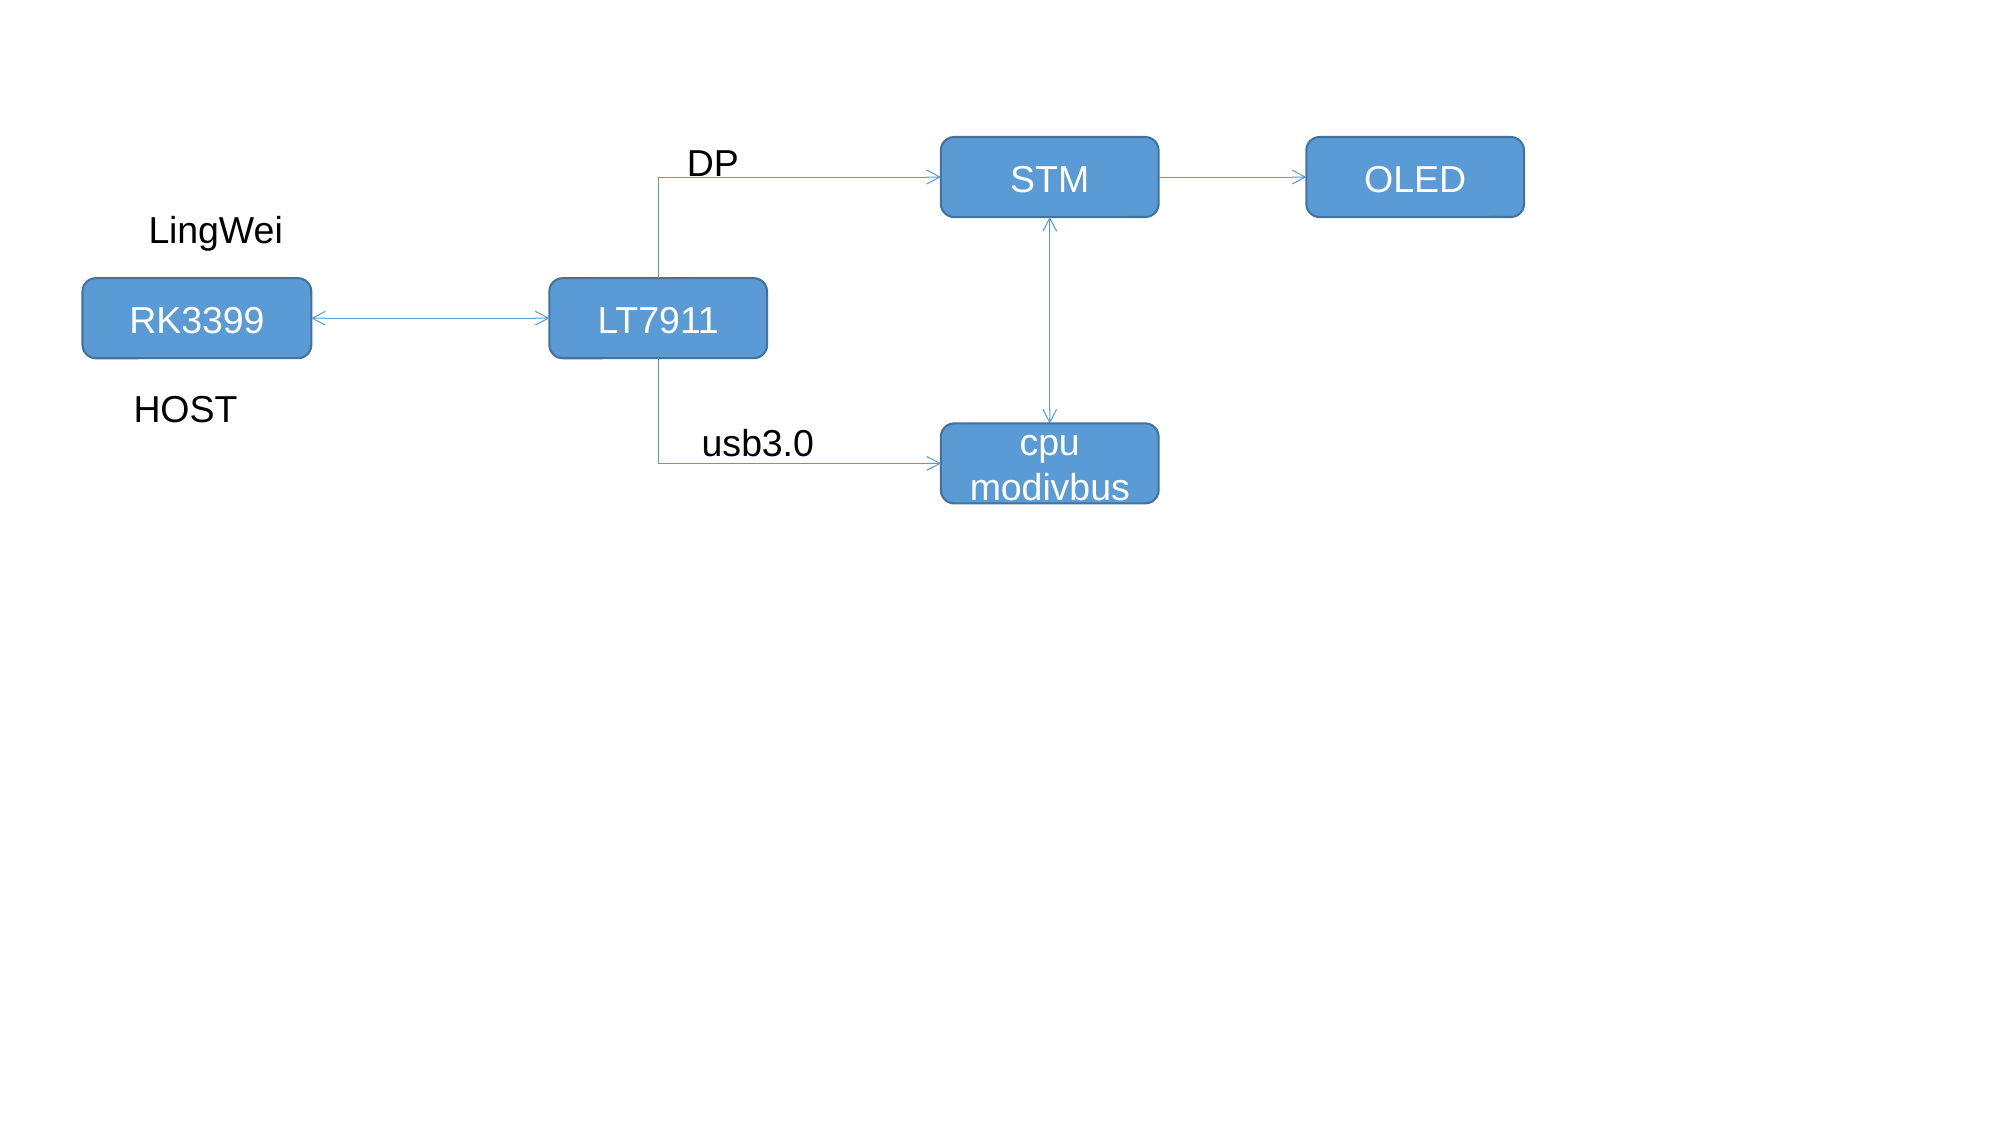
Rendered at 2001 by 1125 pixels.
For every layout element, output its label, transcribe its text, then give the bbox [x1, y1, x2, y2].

text_box cpu modivbus [939, 422, 1160, 505]
text_box DP [672, 132, 749, 192]
text_box usb3.0 [686, 411, 746, 472]
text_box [746, 269, 853, 553]
text_box STM [939, 135, 1160, 219]
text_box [749, 86, 851, 269]
text_box LingWei [133, 199, 348, 259]
text_box RK3399 [81, 277, 313, 360]
text_box OLED [1305, 135, 1526, 219]
text_box LT7911 [548, 277, 746, 360]
text_box HOST [118, 377, 278, 438]
